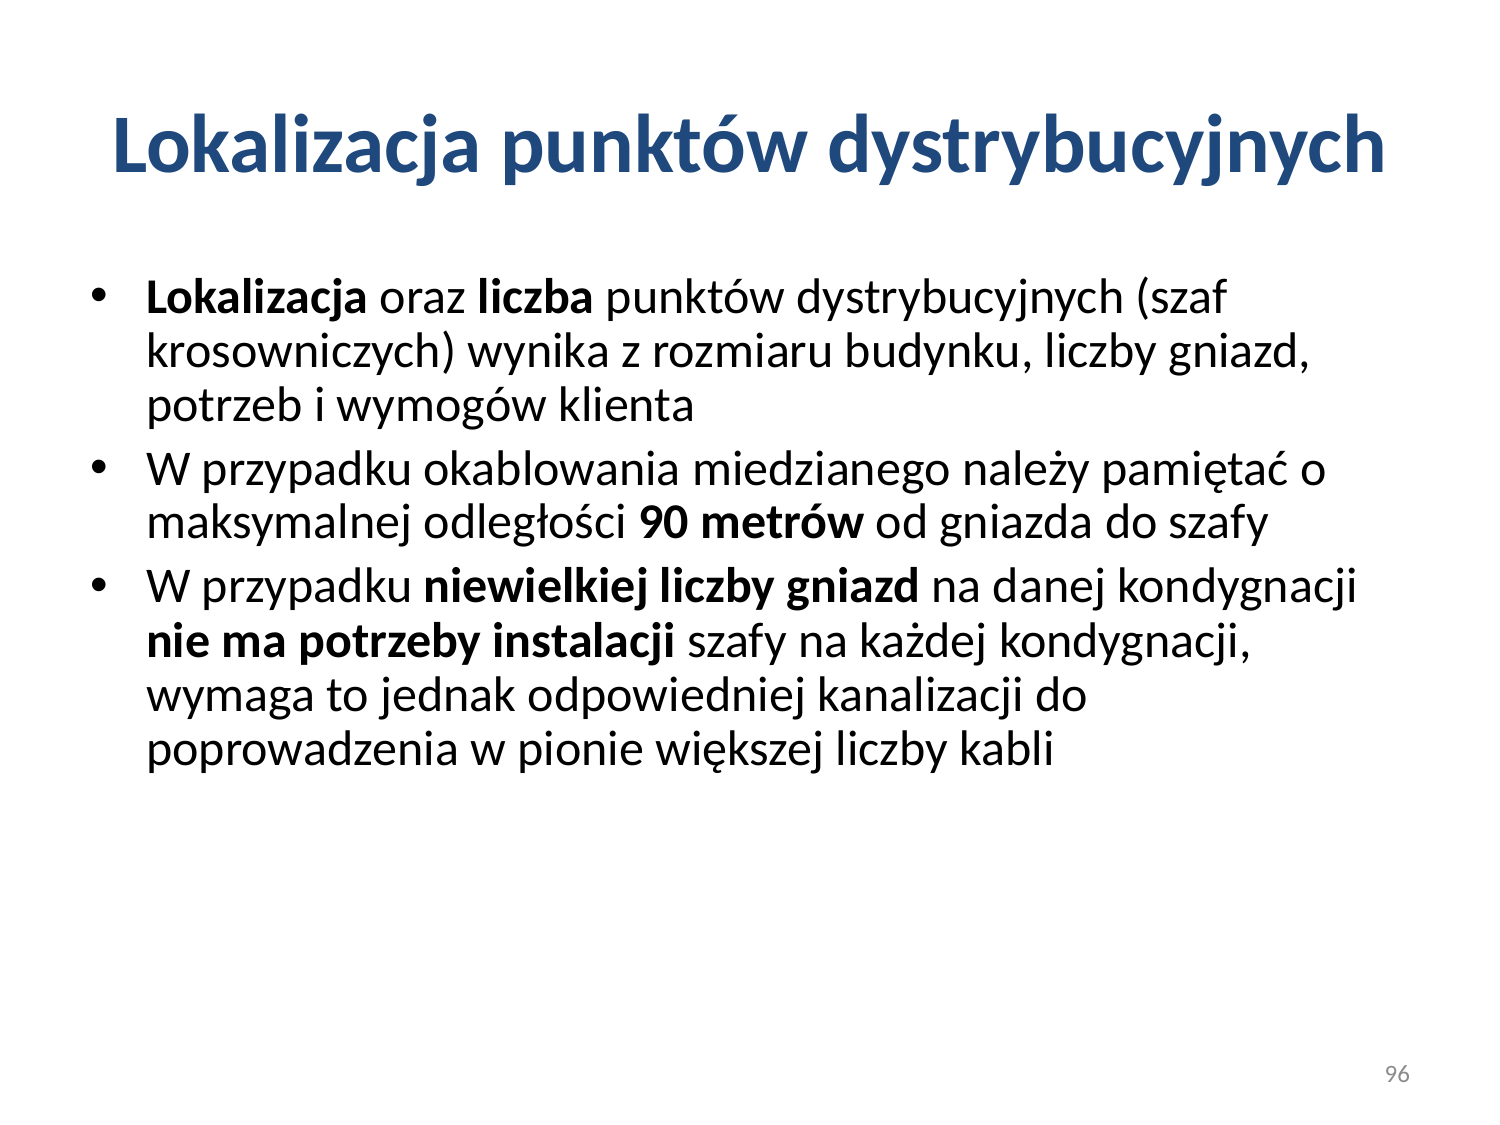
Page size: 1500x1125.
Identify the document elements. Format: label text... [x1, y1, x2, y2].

title Lokalizacja punktów dystrybucyjnych [75, 45, 1425, 233]
slide_number 96 [1074, 1042, 1425, 1103]
list Lokalizacja oraz liczba punktów dystrybucyjnych (szaf krosowniczych) wynika z rozmiaru budynku, liczby gniazd, potrzeb i wymogów klienta W przypadku okablowania miedzianego należy pamiętać o maksymalnej odległości 90 metrów od gniazda do szafy W przypadku niewielkiej liczby gniazd na danej kondygnacji nie ma potrzeby instalacji szafy na każdej kondygnacji, wymaga to jednak odpowiedniej kanalizacji do poprowadzenia w pionie większej liczby kabli [75, 262, 1425, 1005]
